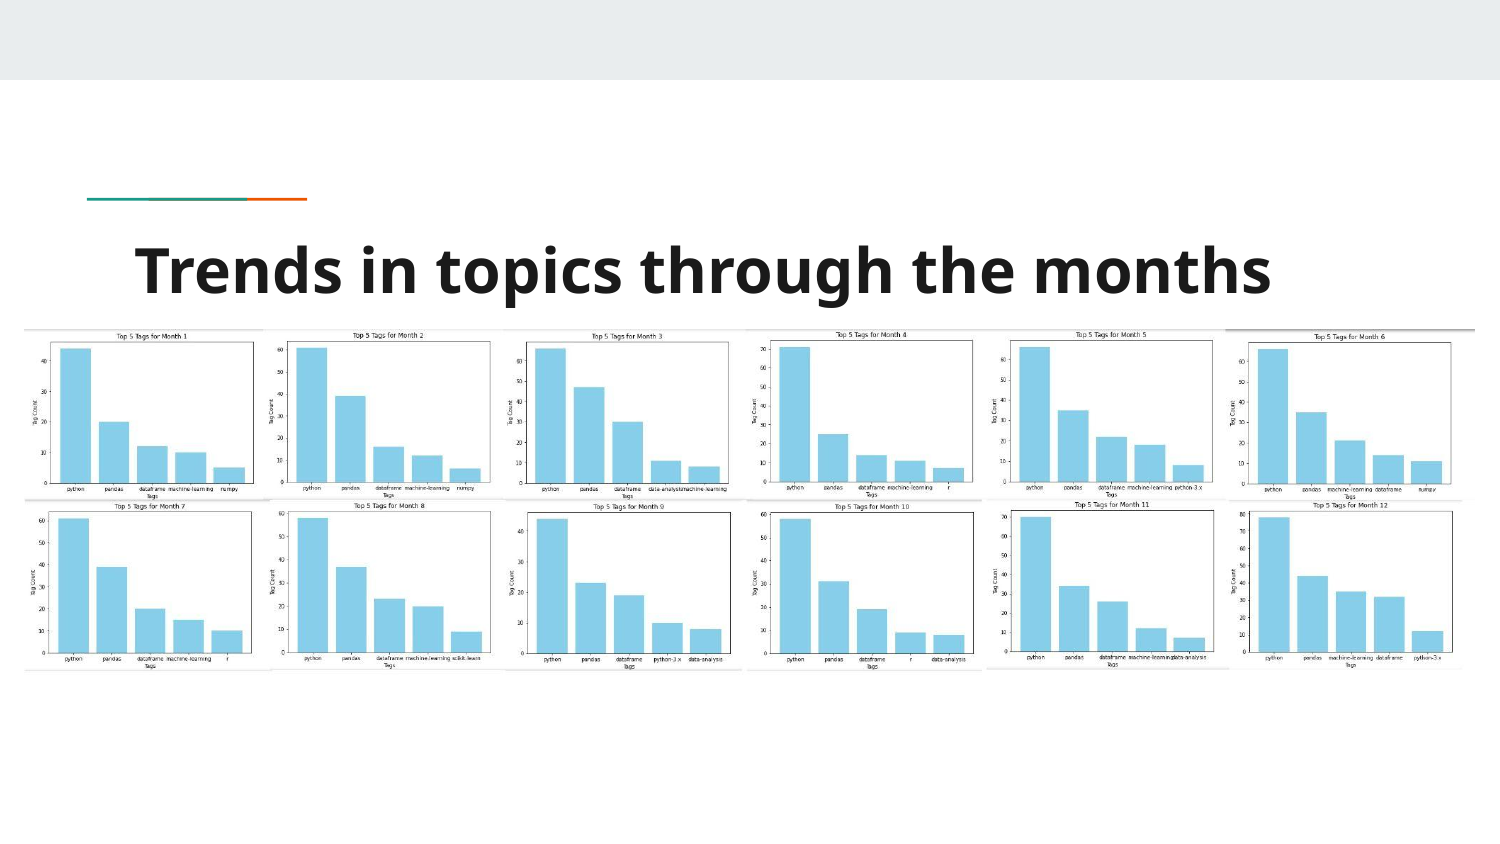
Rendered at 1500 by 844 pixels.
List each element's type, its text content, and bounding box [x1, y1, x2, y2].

picture [24, 328, 1476, 701]
title Trends in topics through the months [119, 216, 1381, 305]
